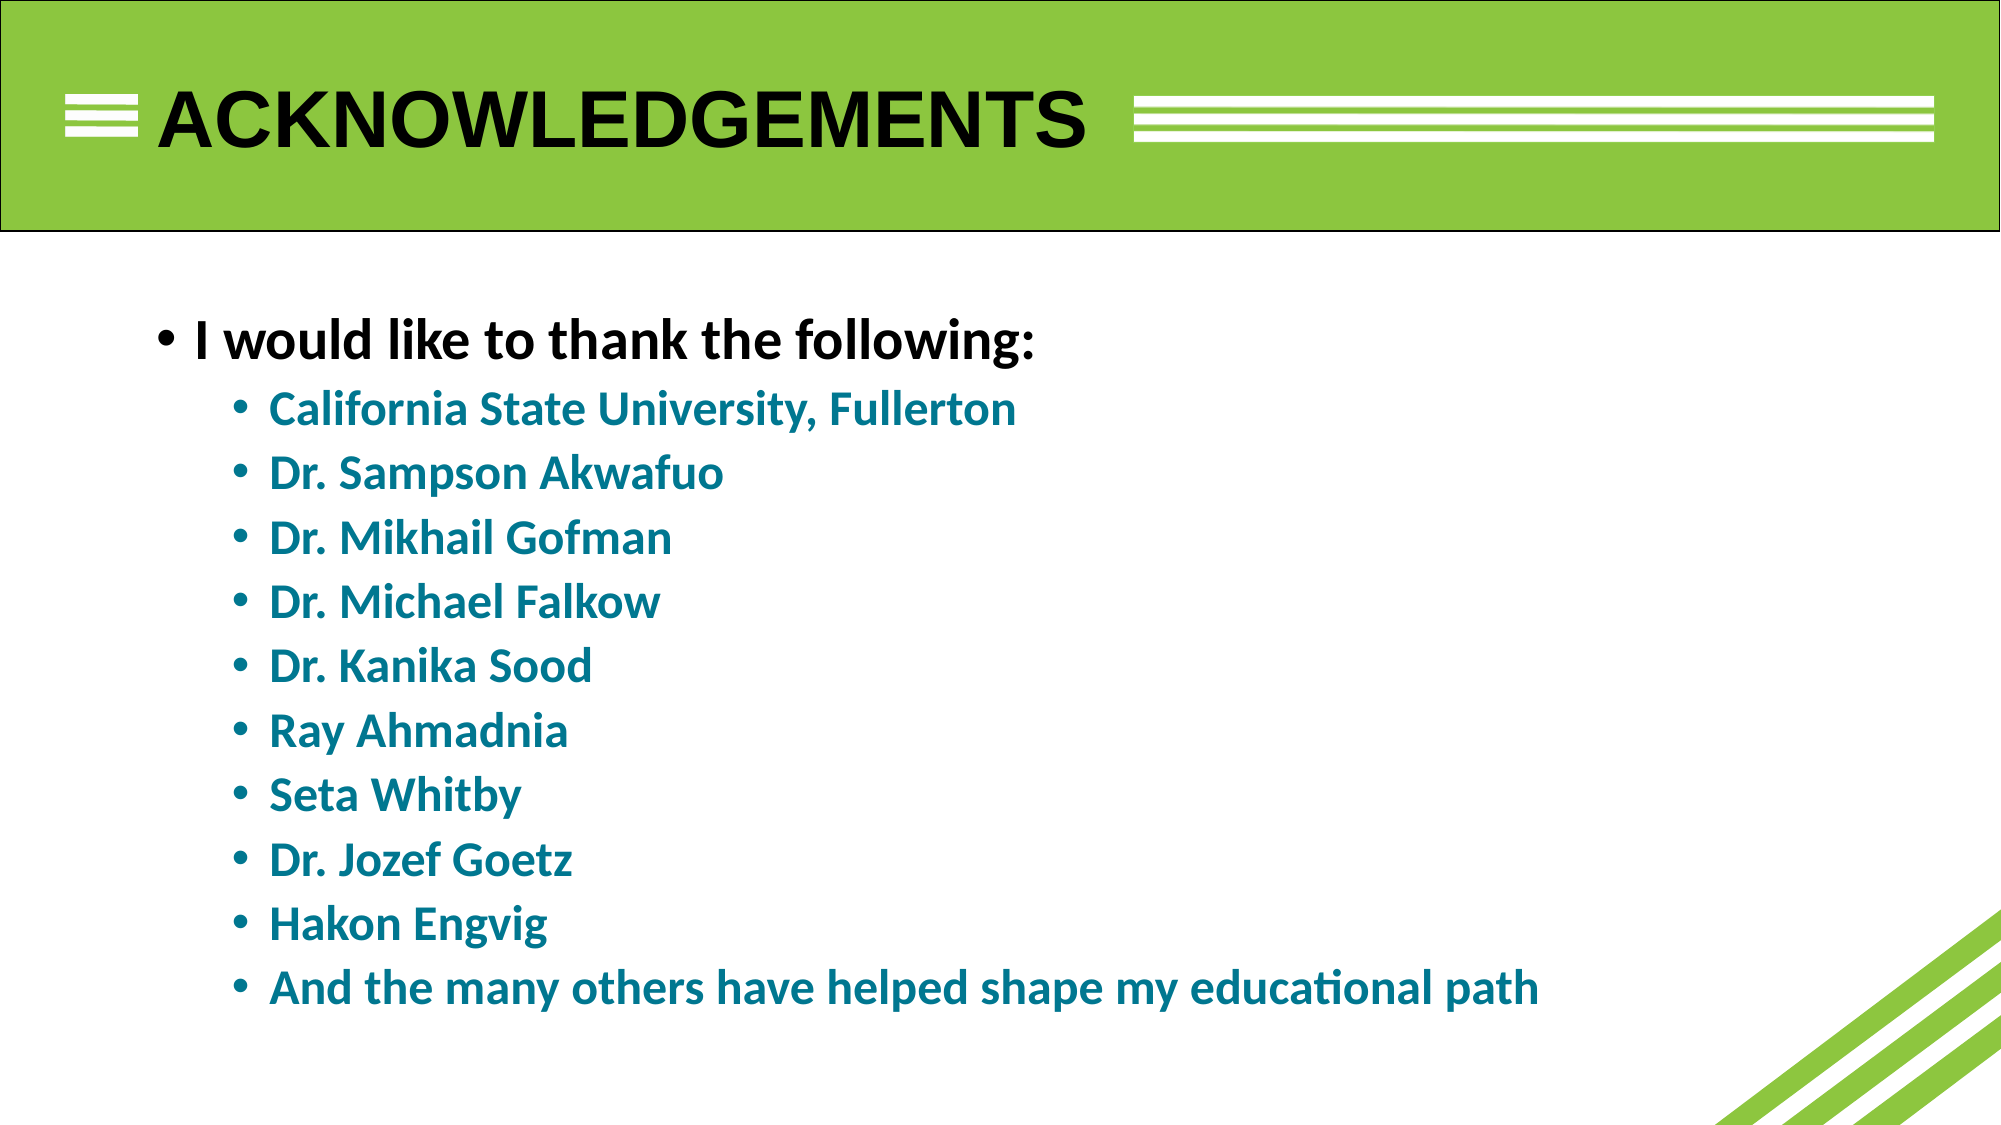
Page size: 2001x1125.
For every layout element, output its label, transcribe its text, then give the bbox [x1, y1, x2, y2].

title ACKNOWLEDGEMENTS [141, 35, 1191, 207]
picture [65, 94, 138, 139]
picture [1133, 94, 1935, 143]
picture [1765, 861, 1996, 1125]
text_box [0, 0, 2000, 232]
list I would like to thank the following: California State University, Fullerton Dr. Sampson Akwafuo Dr. Mikhail Gofman Dr. Michael Falkow Dr. Kanika Sood Ray Ahmadnia Seta Whitby Dr. Jozef Goetz Hakon Engvig And the many others have helped shape my educational path [141, 301, 1856, 1068]
